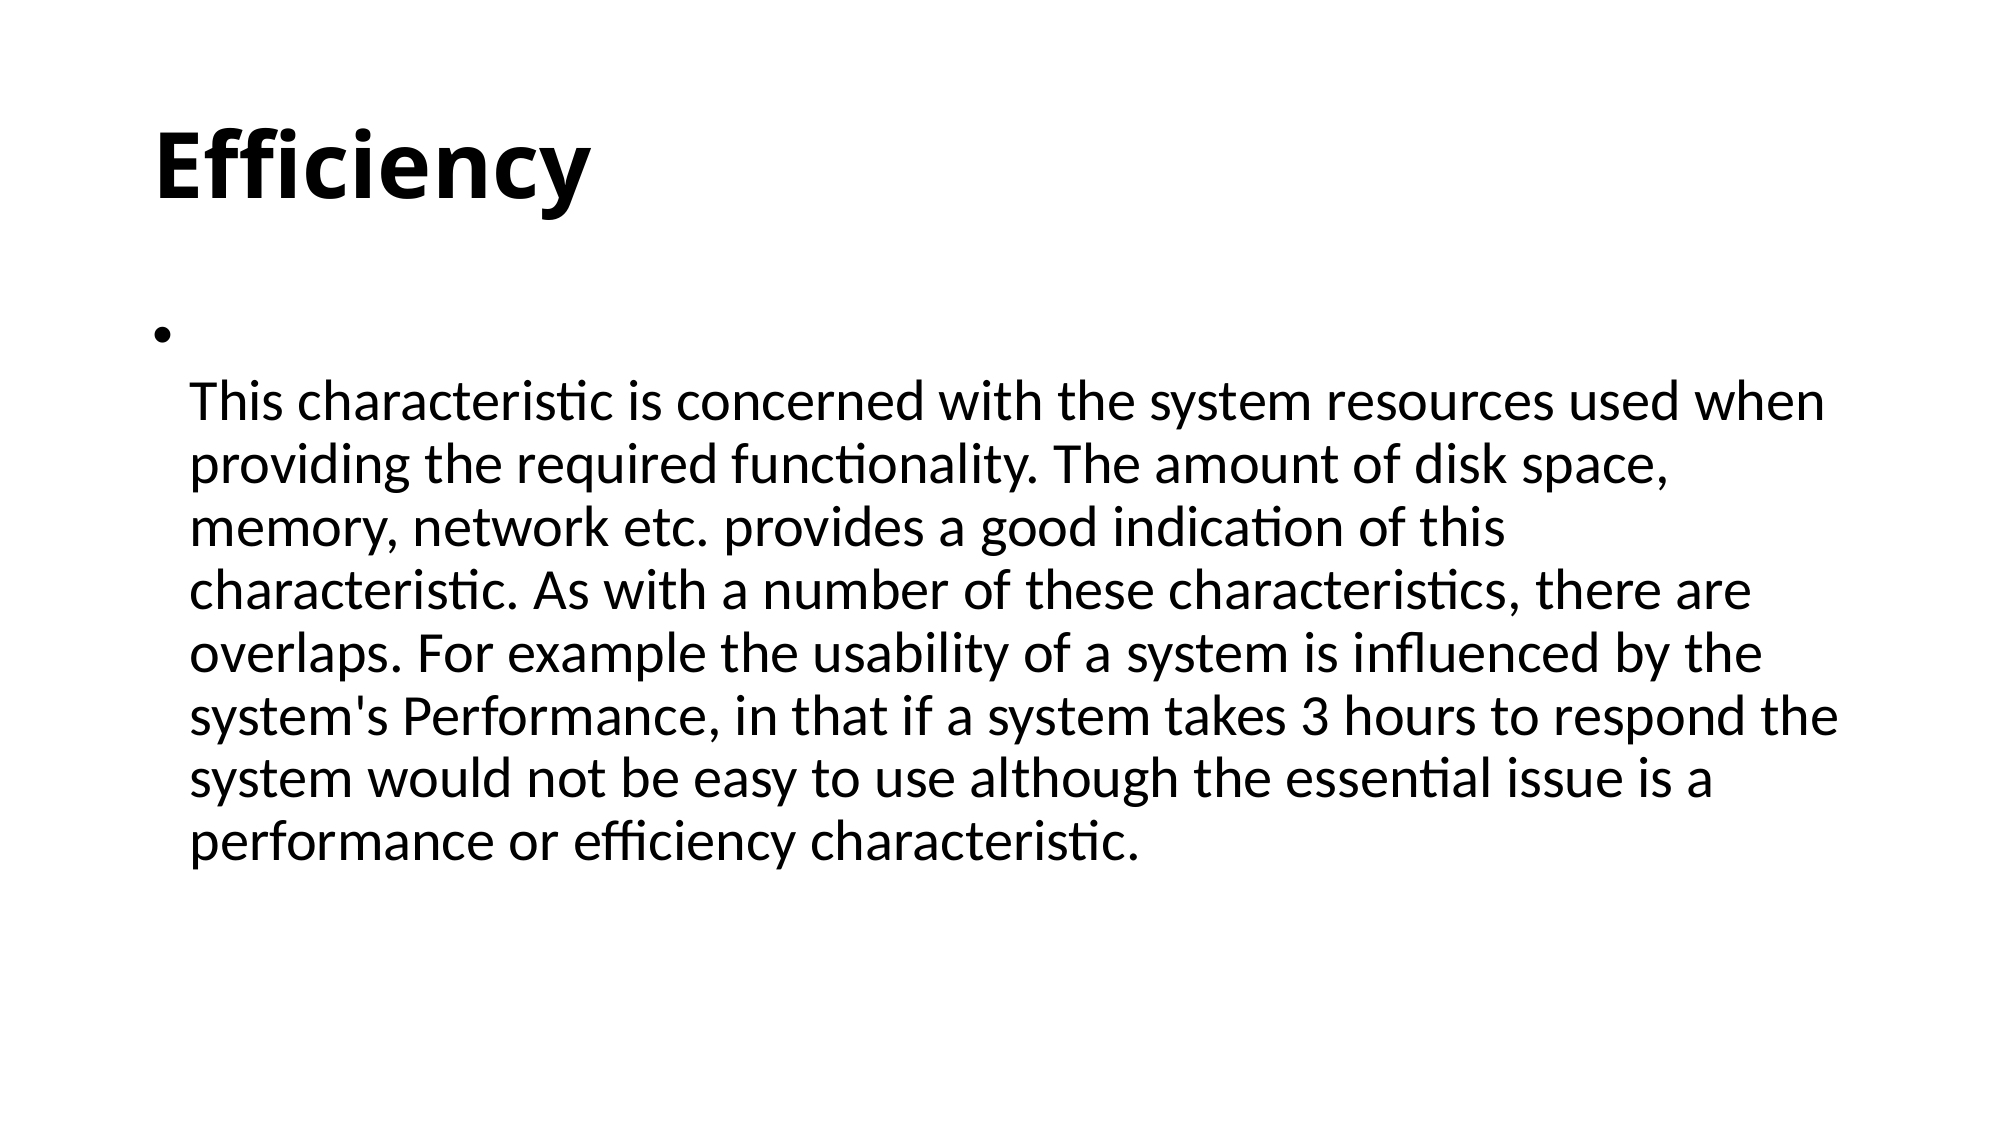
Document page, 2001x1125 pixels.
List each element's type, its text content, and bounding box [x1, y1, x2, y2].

list This characteristic is concerned with the system resources used when providing the required functionality. The amount of disk space, memory, network etc. provides a good indication of this characteristic. As with a number of these characteristics, there are overlaps. For example the usability of a system is influenced by the system's Performance, in that if a system takes 3 hours to respond the system would not be easy to use although the essential issue is a performance or efficiency characteristic. [137, 299, 1863, 1014]
title Efficiency [137, 59, 1863, 278]
